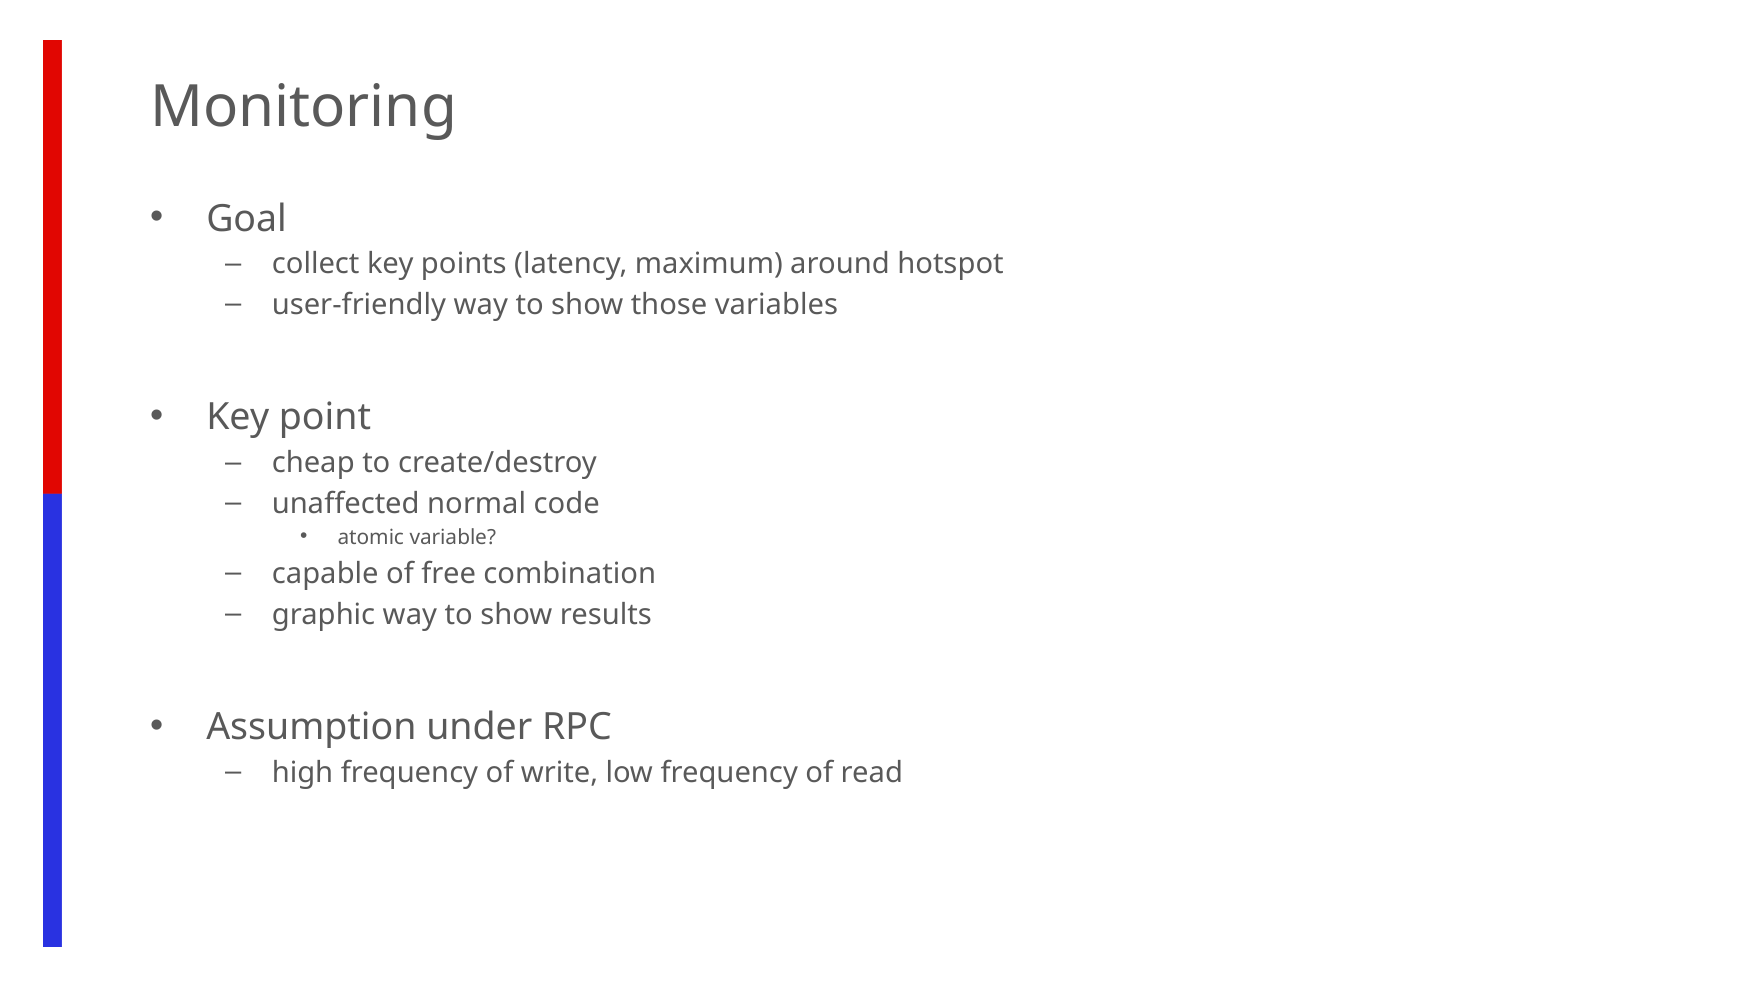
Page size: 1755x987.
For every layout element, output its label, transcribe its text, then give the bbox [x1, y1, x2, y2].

list Goal collect key points (latency, maximum) around hotspot user-friendly way to show those variables Key point cheap to create/destroy unaffected normal code atomic variable? capable of free combination graphic way to show results Assumption under RPC high frequency of write, low frequency of read [134, 185, 1669, 910]
text_box Monitoring [135, 60, 1657, 146]
picture [43, 40, 62, 947]
